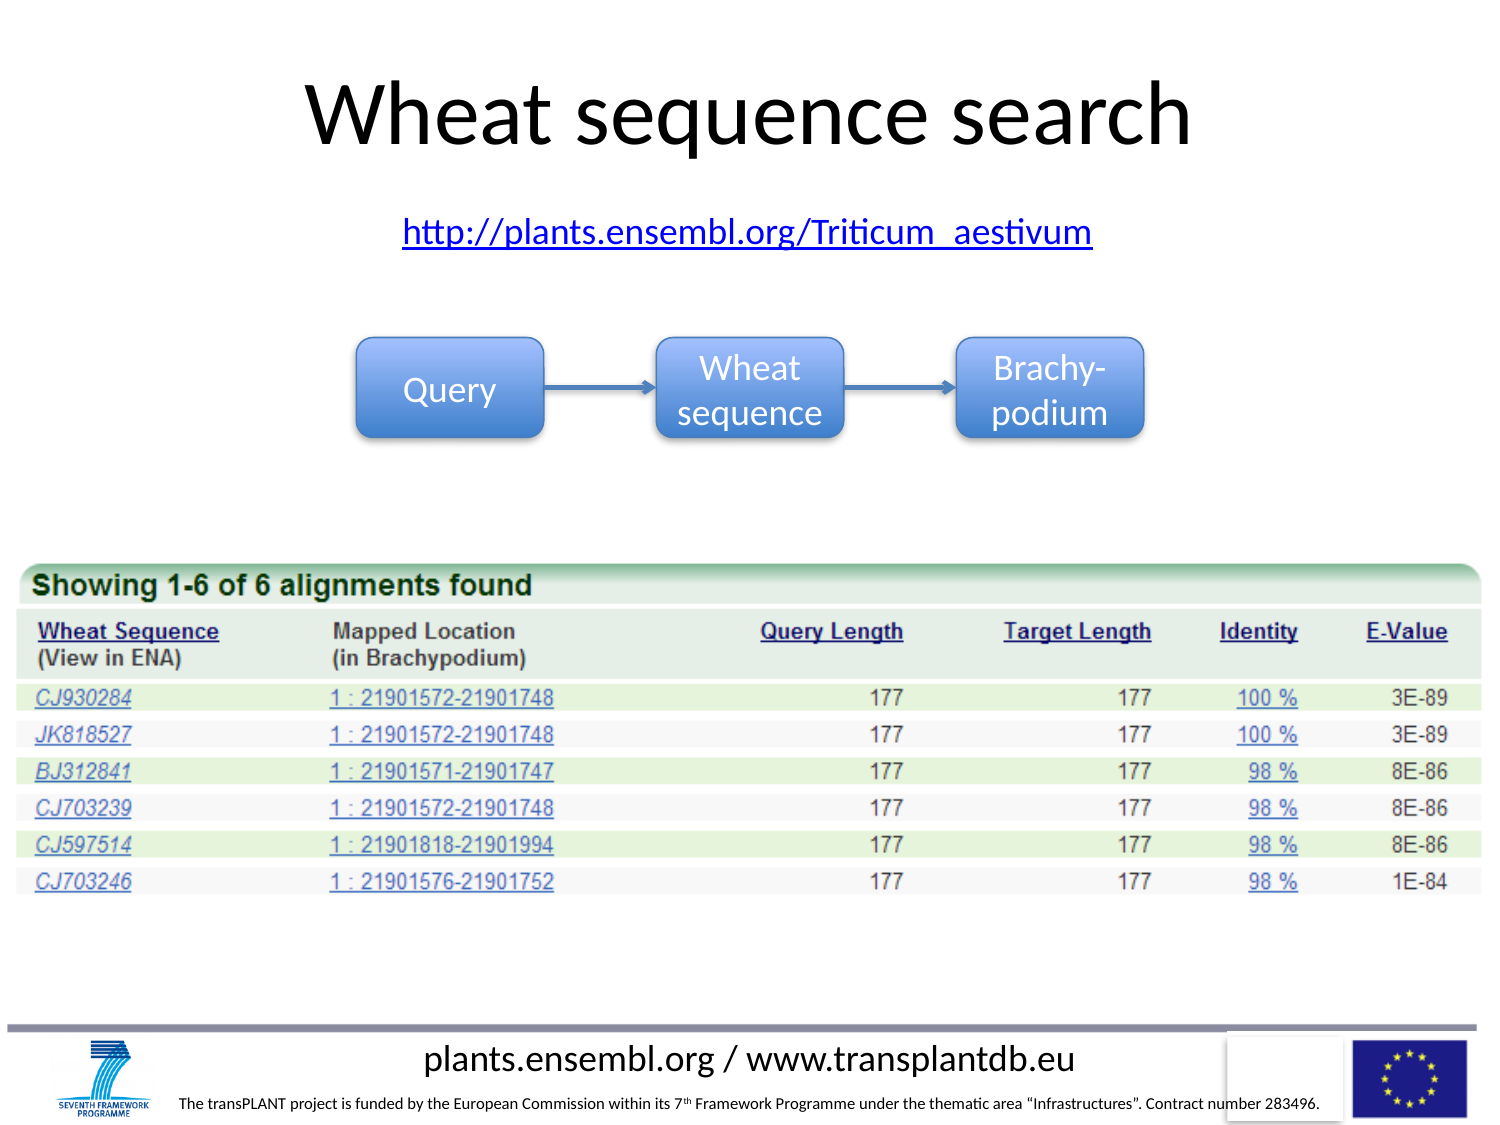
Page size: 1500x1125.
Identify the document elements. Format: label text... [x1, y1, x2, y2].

title Wheat sequence search [75, 45, 1425, 233]
text_box http://plants.ensembl.org/Triticum_aestivum [387, 199, 1113, 260]
text_box Wheat sequence [655, 336, 845, 439]
picture [0, 1015, 1500, 1125]
text_box Query [355, 336, 545, 439]
text_box Brachy-podium [955, 336, 1145, 439]
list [5, 549, 1495, 913]
